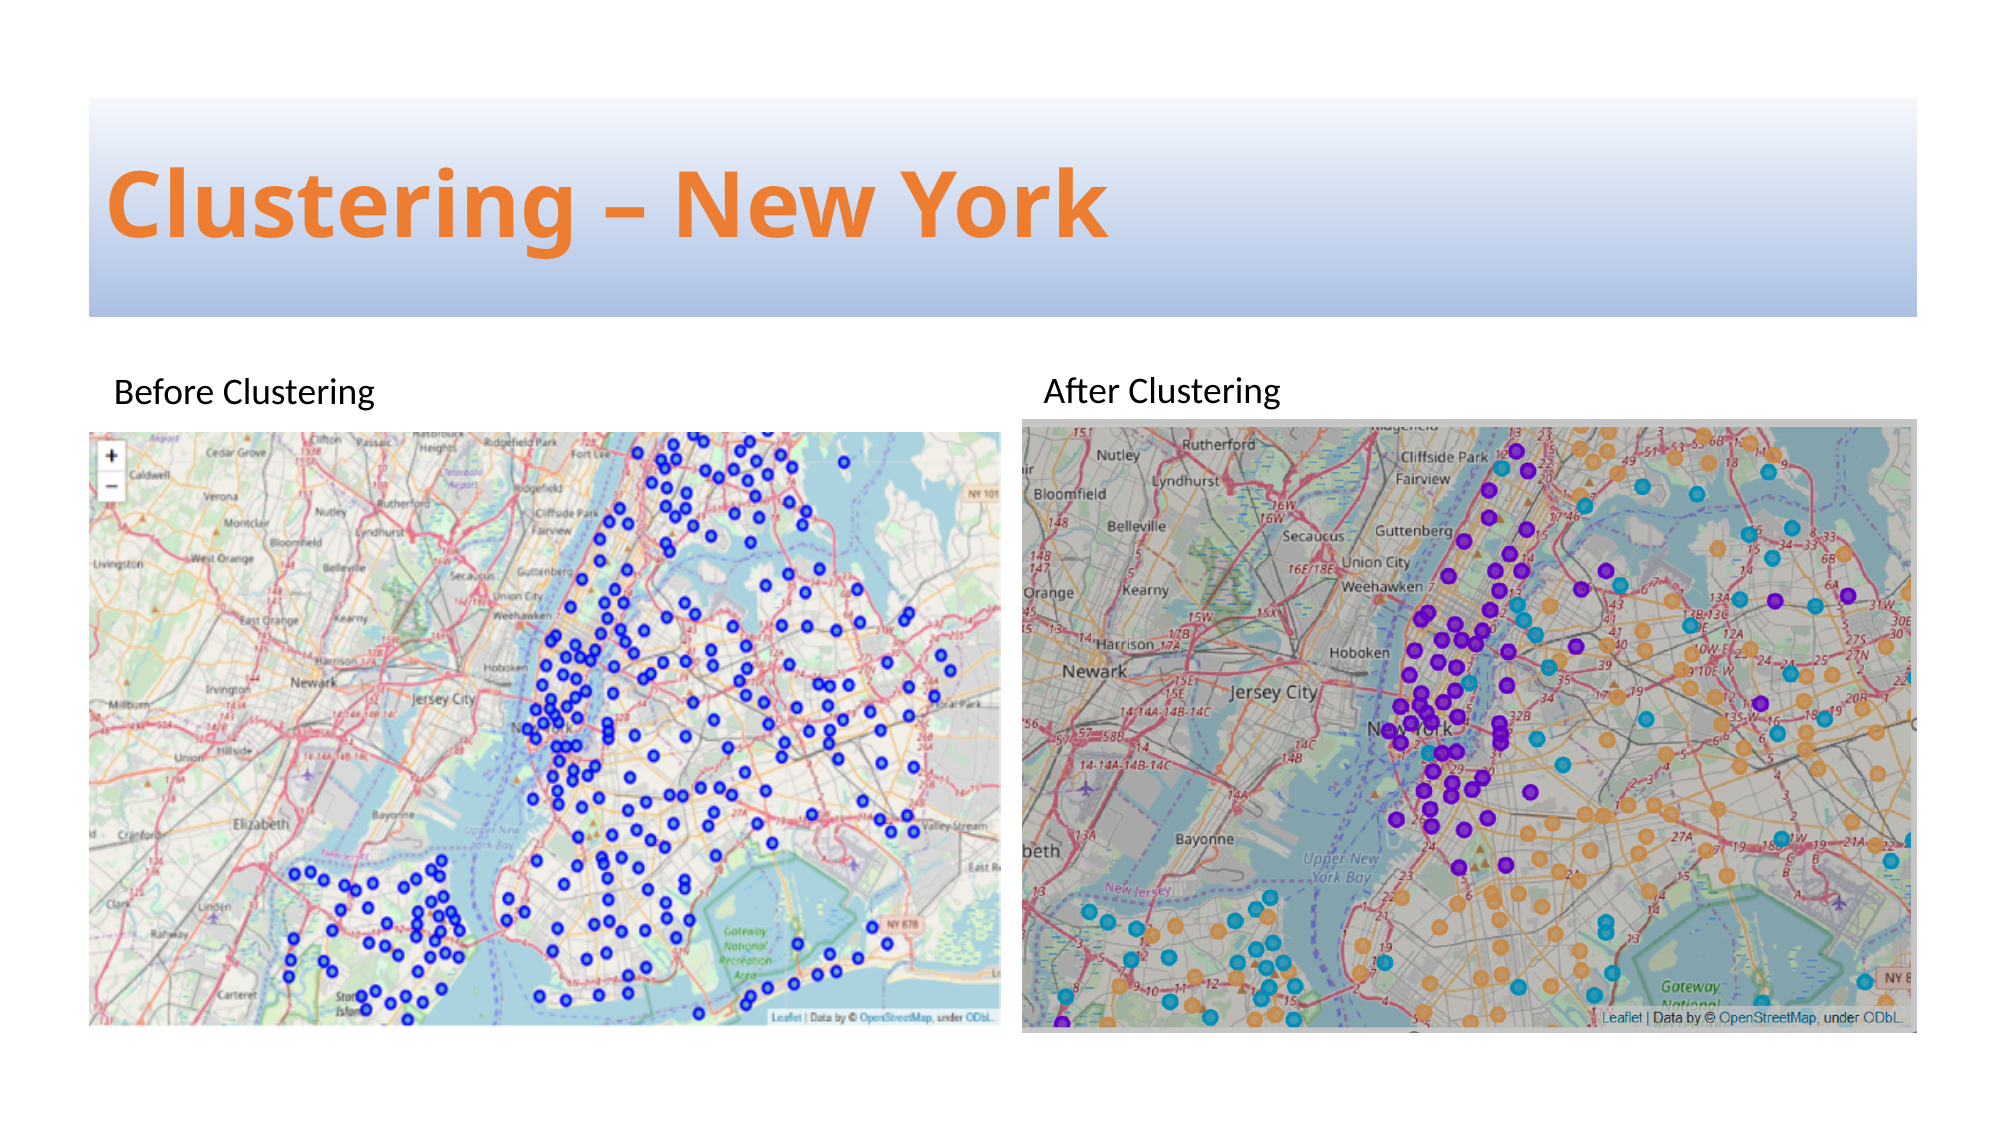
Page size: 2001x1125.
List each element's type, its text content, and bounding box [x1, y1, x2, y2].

picture [1021, 419, 1917, 1033]
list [89, 432, 1001, 1033]
text_box Before Clustering [99, 360, 717, 420]
text_box Clustering – New York [89, 98, 1917, 317]
text_box After Clustering [1029, 358, 1470, 419]
